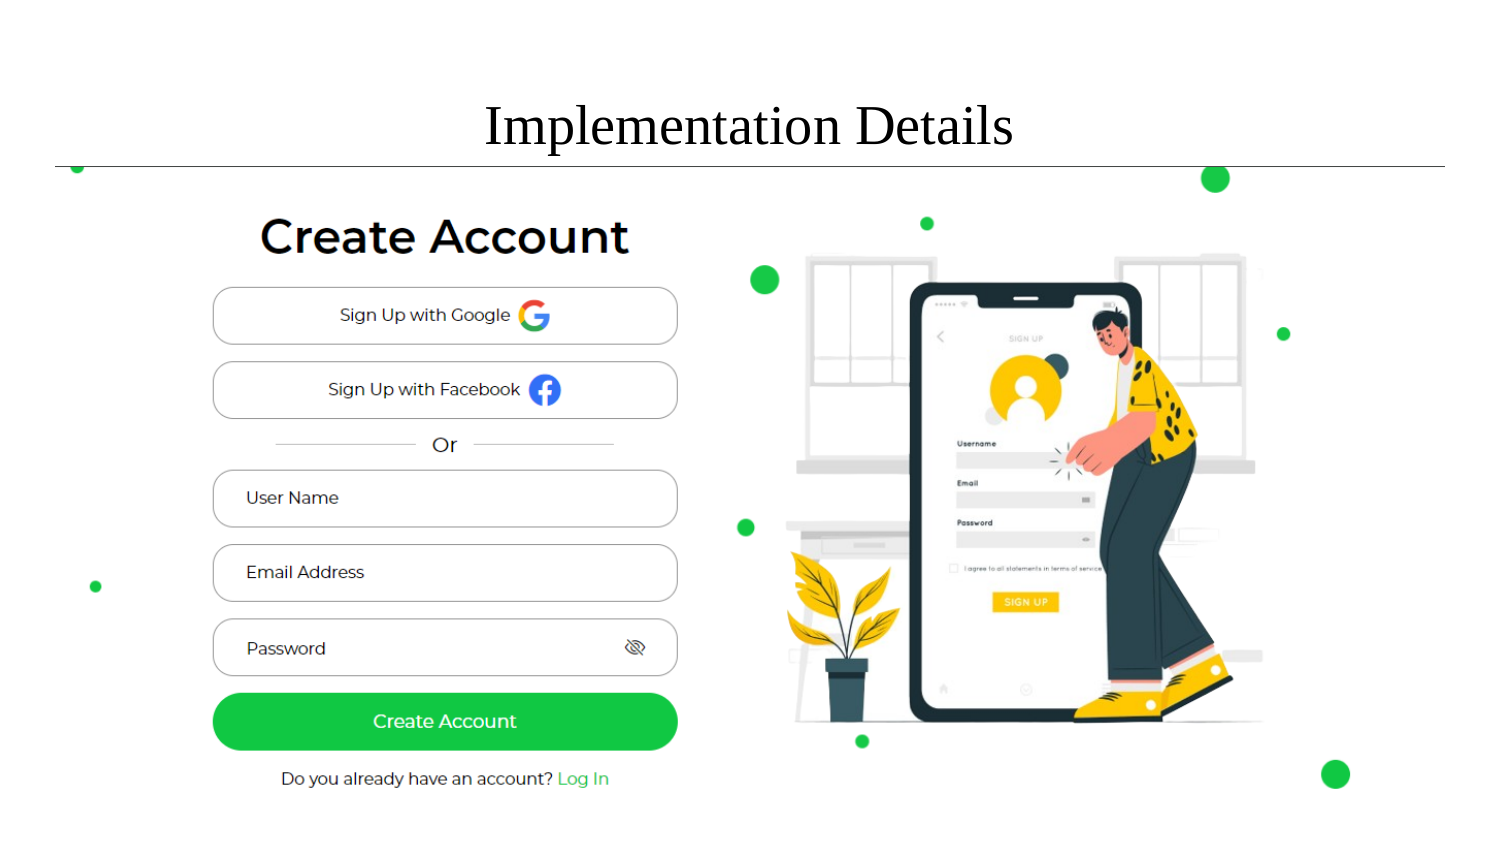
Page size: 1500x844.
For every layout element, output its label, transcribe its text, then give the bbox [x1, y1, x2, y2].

title Implementation Details [51, 72, 1449, 167]
picture [54, 166, 1445, 794]
